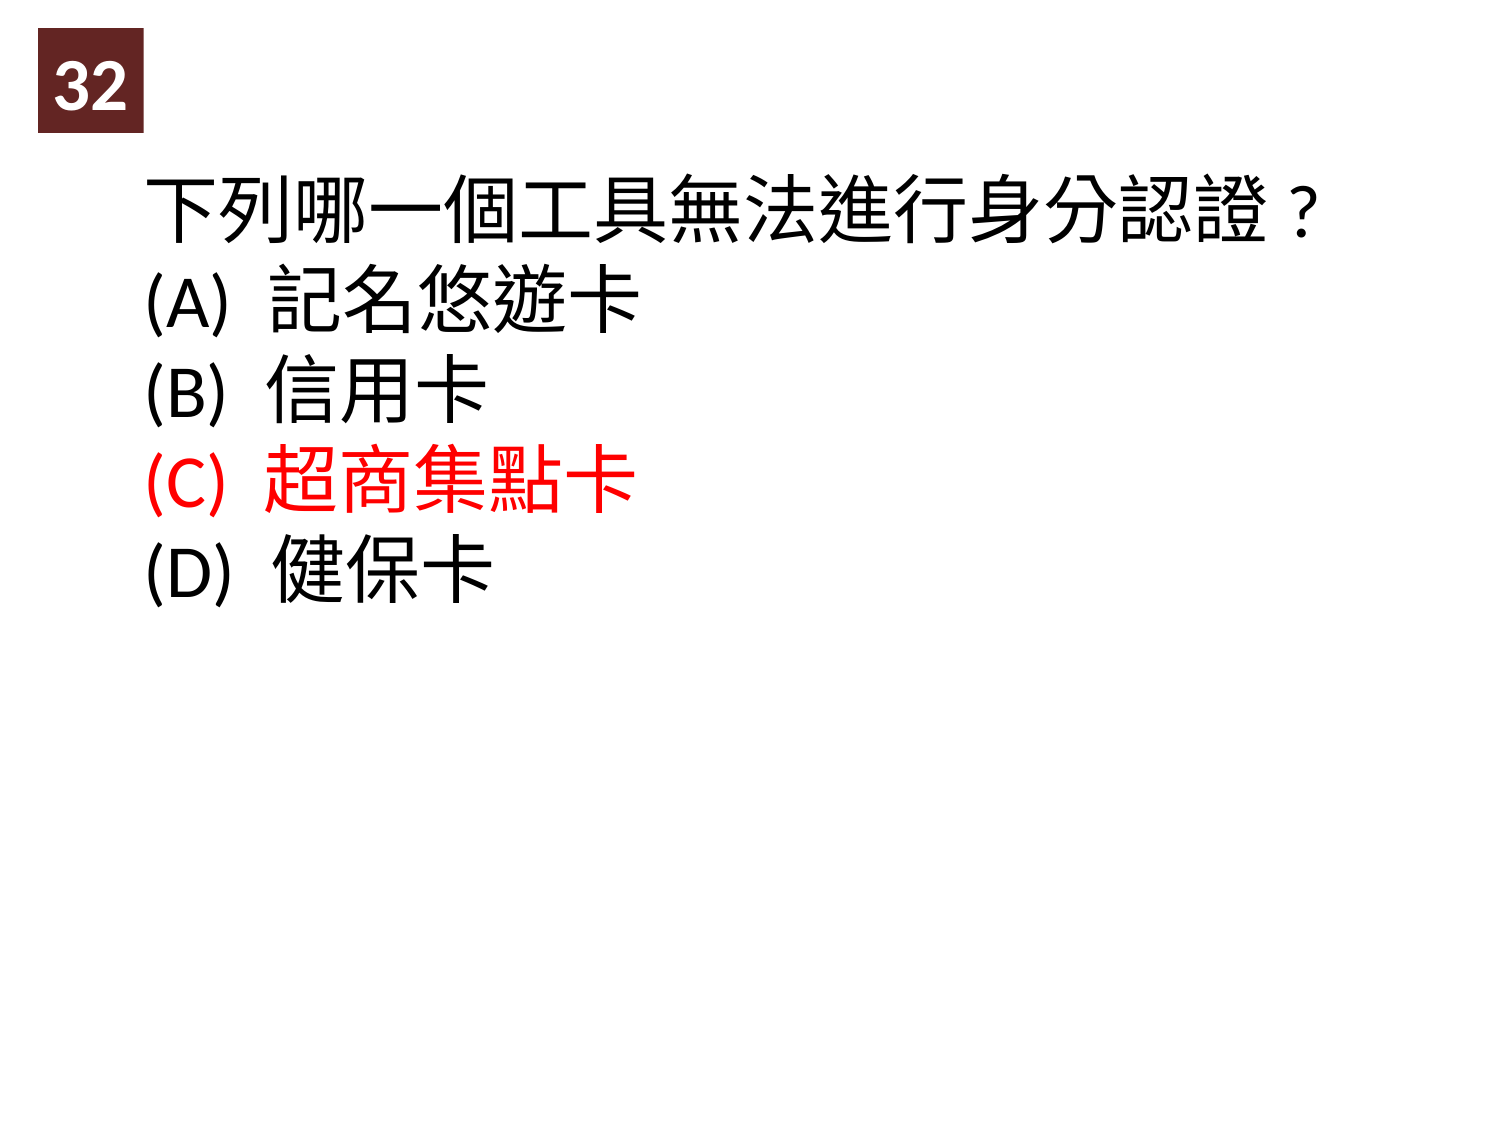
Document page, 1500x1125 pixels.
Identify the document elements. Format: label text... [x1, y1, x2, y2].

text_box 32 [38, 28, 144, 133]
text_box 下列哪一個工具無法進行身分認證? (A) 記名悠遊卡 (B) 信用卡 (C) 超商集點卡 (D) 健保卡 [128, 155, 1372, 620]
